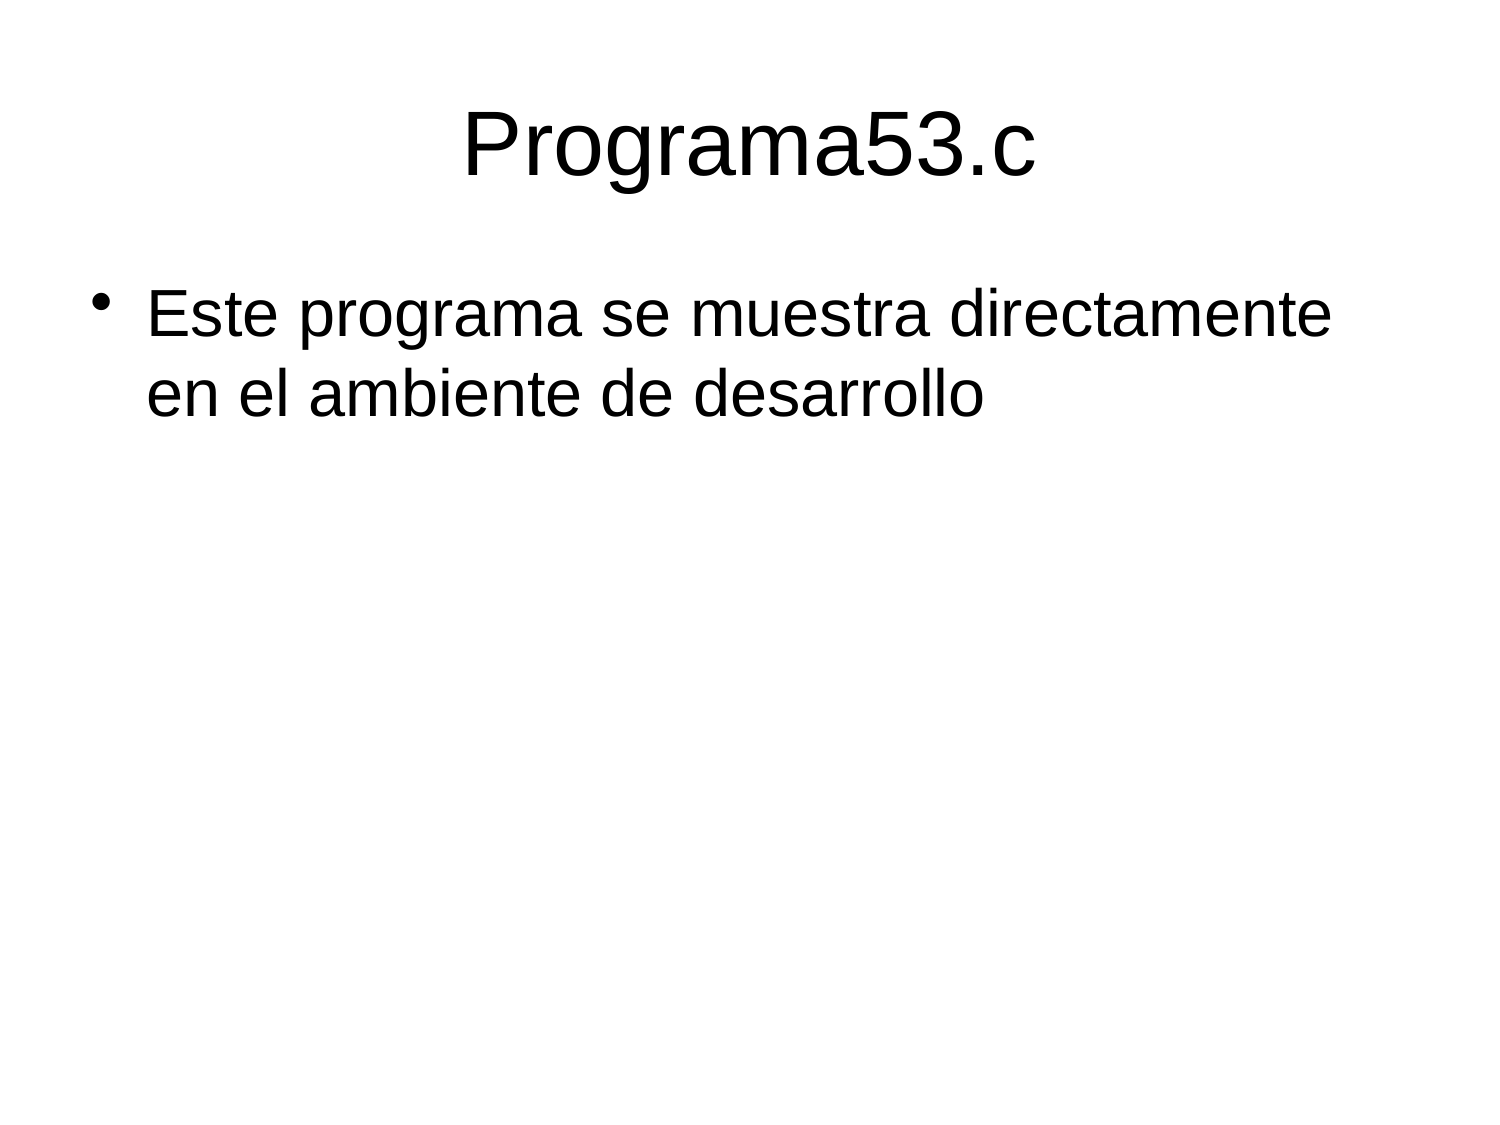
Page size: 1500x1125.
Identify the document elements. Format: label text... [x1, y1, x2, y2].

list Este programa se muestra directamente en el ambiente de desarrollo [75, 262, 1425, 1005]
title Programa53.c [75, 45, 1425, 233]
